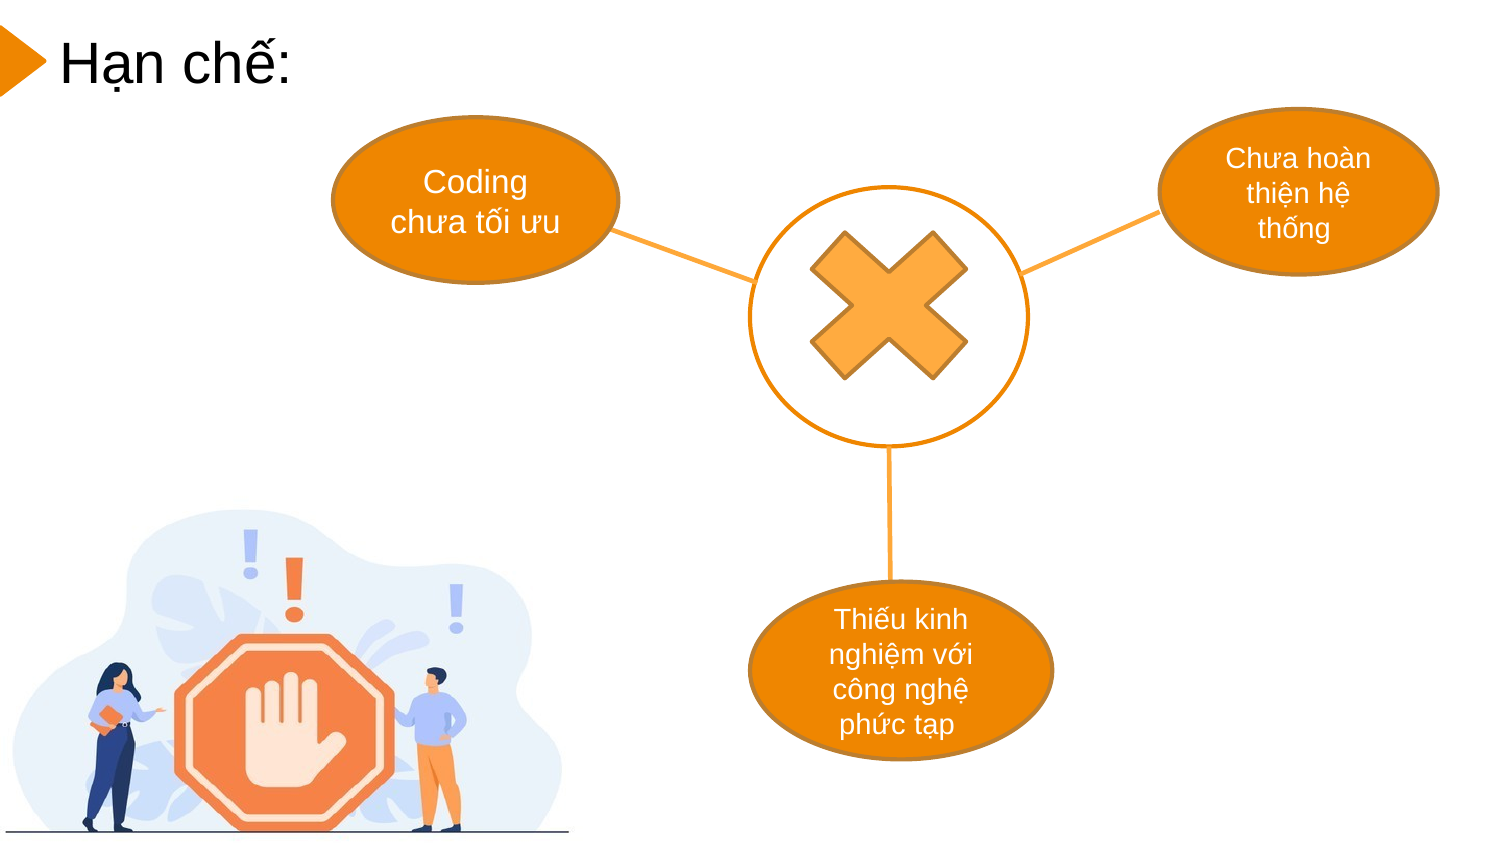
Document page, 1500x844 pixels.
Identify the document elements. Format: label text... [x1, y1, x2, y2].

text_box [747, 185, 1031, 449]
text_box [809, 230, 969, 381]
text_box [603, 226, 758, 284]
picture [0, 480, 619, 844]
text_box [0, 25, 47, 97]
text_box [1019, 211, 1160, 275]
text_box Coding chưa tối ưu [330, 115, 621, 285]
text_box Thiếu kinh nghiệm với công nghệ phức tạp [747, 579, 1055, 762]
text_box Hạn chế: [44, 18, 389, 103]
text_box Chưa hoàn thiện hệ thống [1157, 106, 1440, 277]
